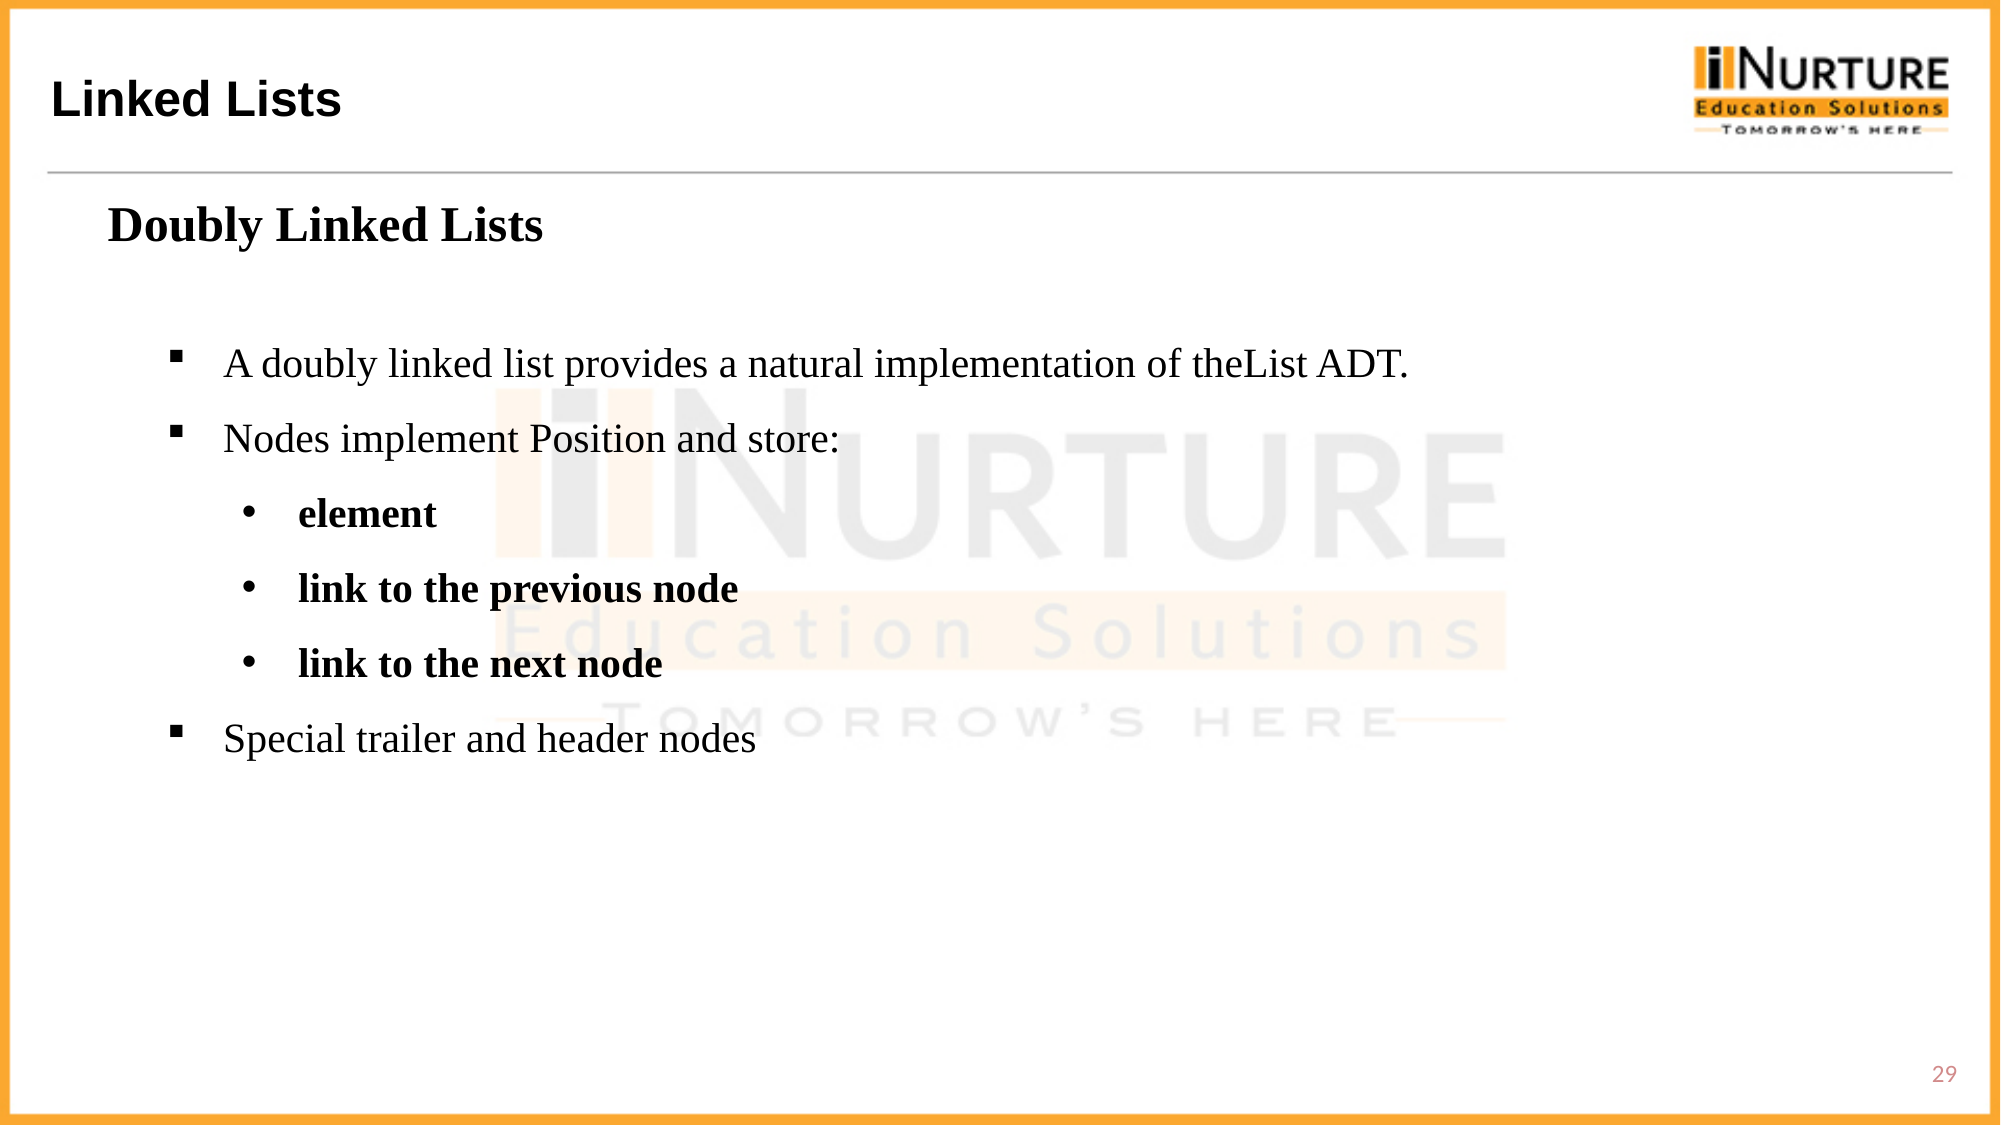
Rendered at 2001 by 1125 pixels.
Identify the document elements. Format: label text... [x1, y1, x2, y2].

text_box Doubly Linked Lists A doubly linked list provides a natural implementation of theList ADT. Nodes implement Position and store: element link to the previous node link to the next node Special trailer and header nodes [33, 183, 1937, 769]
text_box Linked Lists [33, 59, 1716, 134]
slide_number 29 [1901, 1042, 1973, 1103]
picture [0, 0, 2001, 1125]
